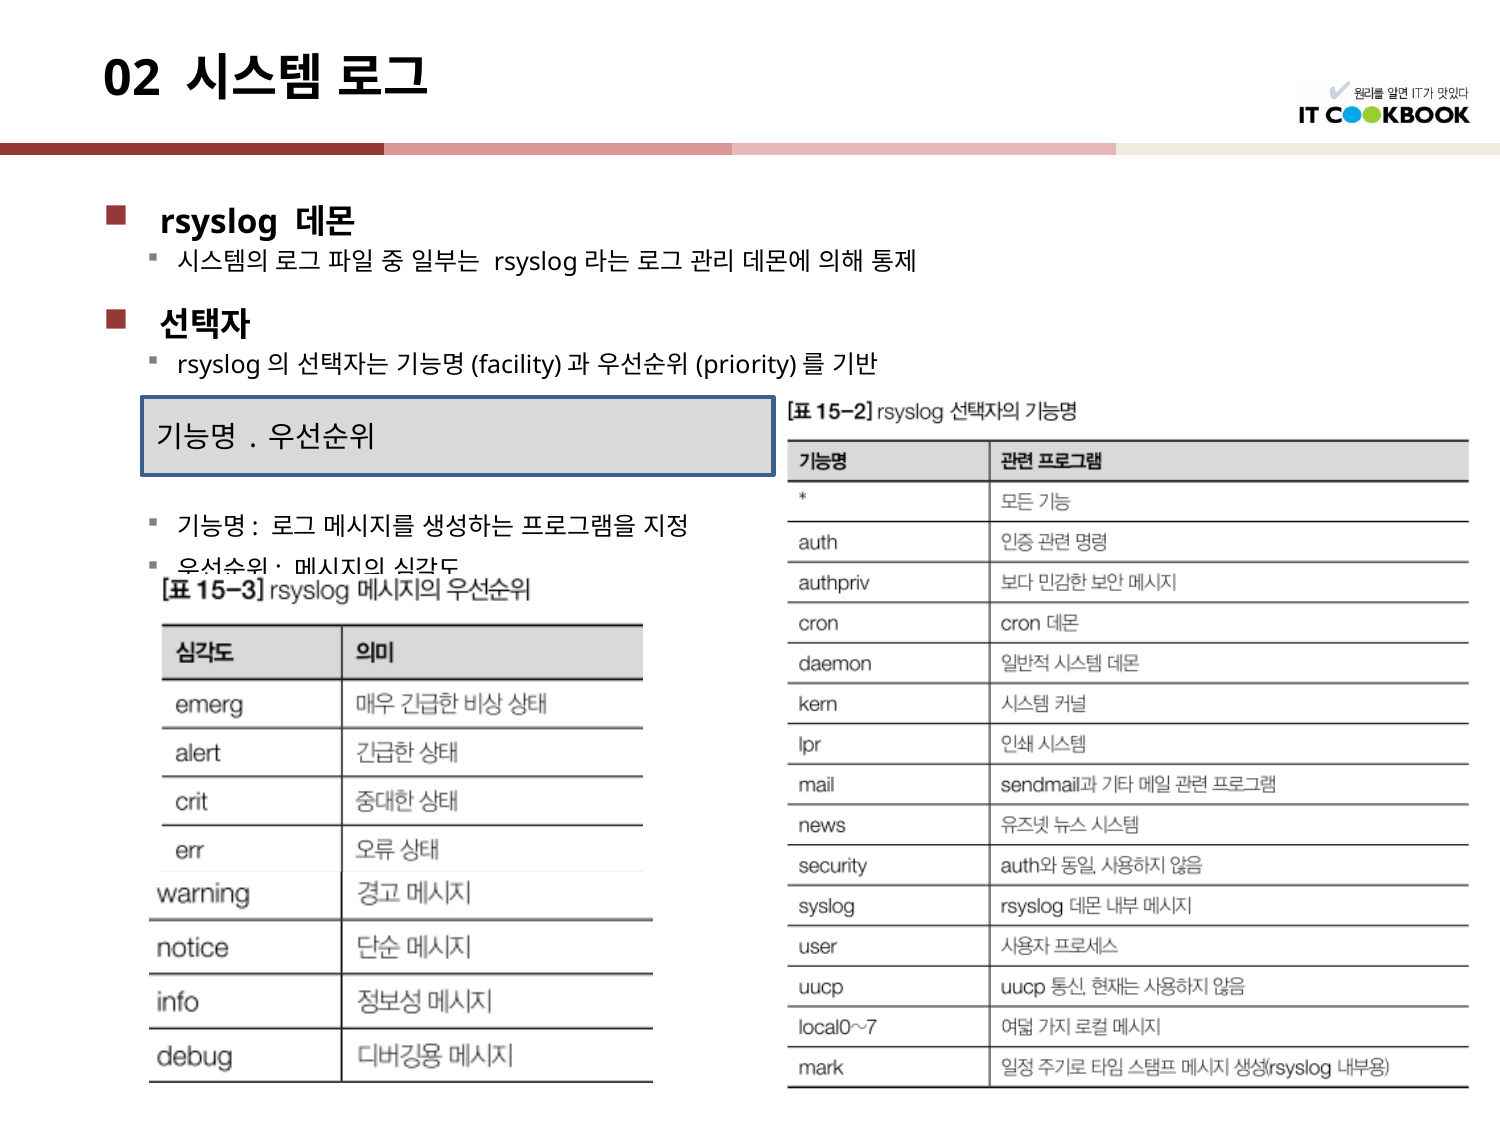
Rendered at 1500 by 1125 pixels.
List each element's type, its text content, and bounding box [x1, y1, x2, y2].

picture [785, 396, 1477, 1095]
title 02 시스템 로그 [88, 30, 1330, 121]
picture [148, 574, 653, 1083]
text_box 기능명.우선순위 [140, 395, 776, 477]
list rsyslog 데몬 시스템의 로그 파일 중 일부는 rsyslog라는 로그 관리 데몬에 의해 통제 선택자 rsyslog의 선택자는 기능명(facility)과 우선순위(priority)를 기반 기능명: 로그 메시지를 생성하는 프로그램을 지정 우선순위: 메시지의 심각도 [88, 172, 1459, 1059]
picture [1295, 78, 1473, 125]
